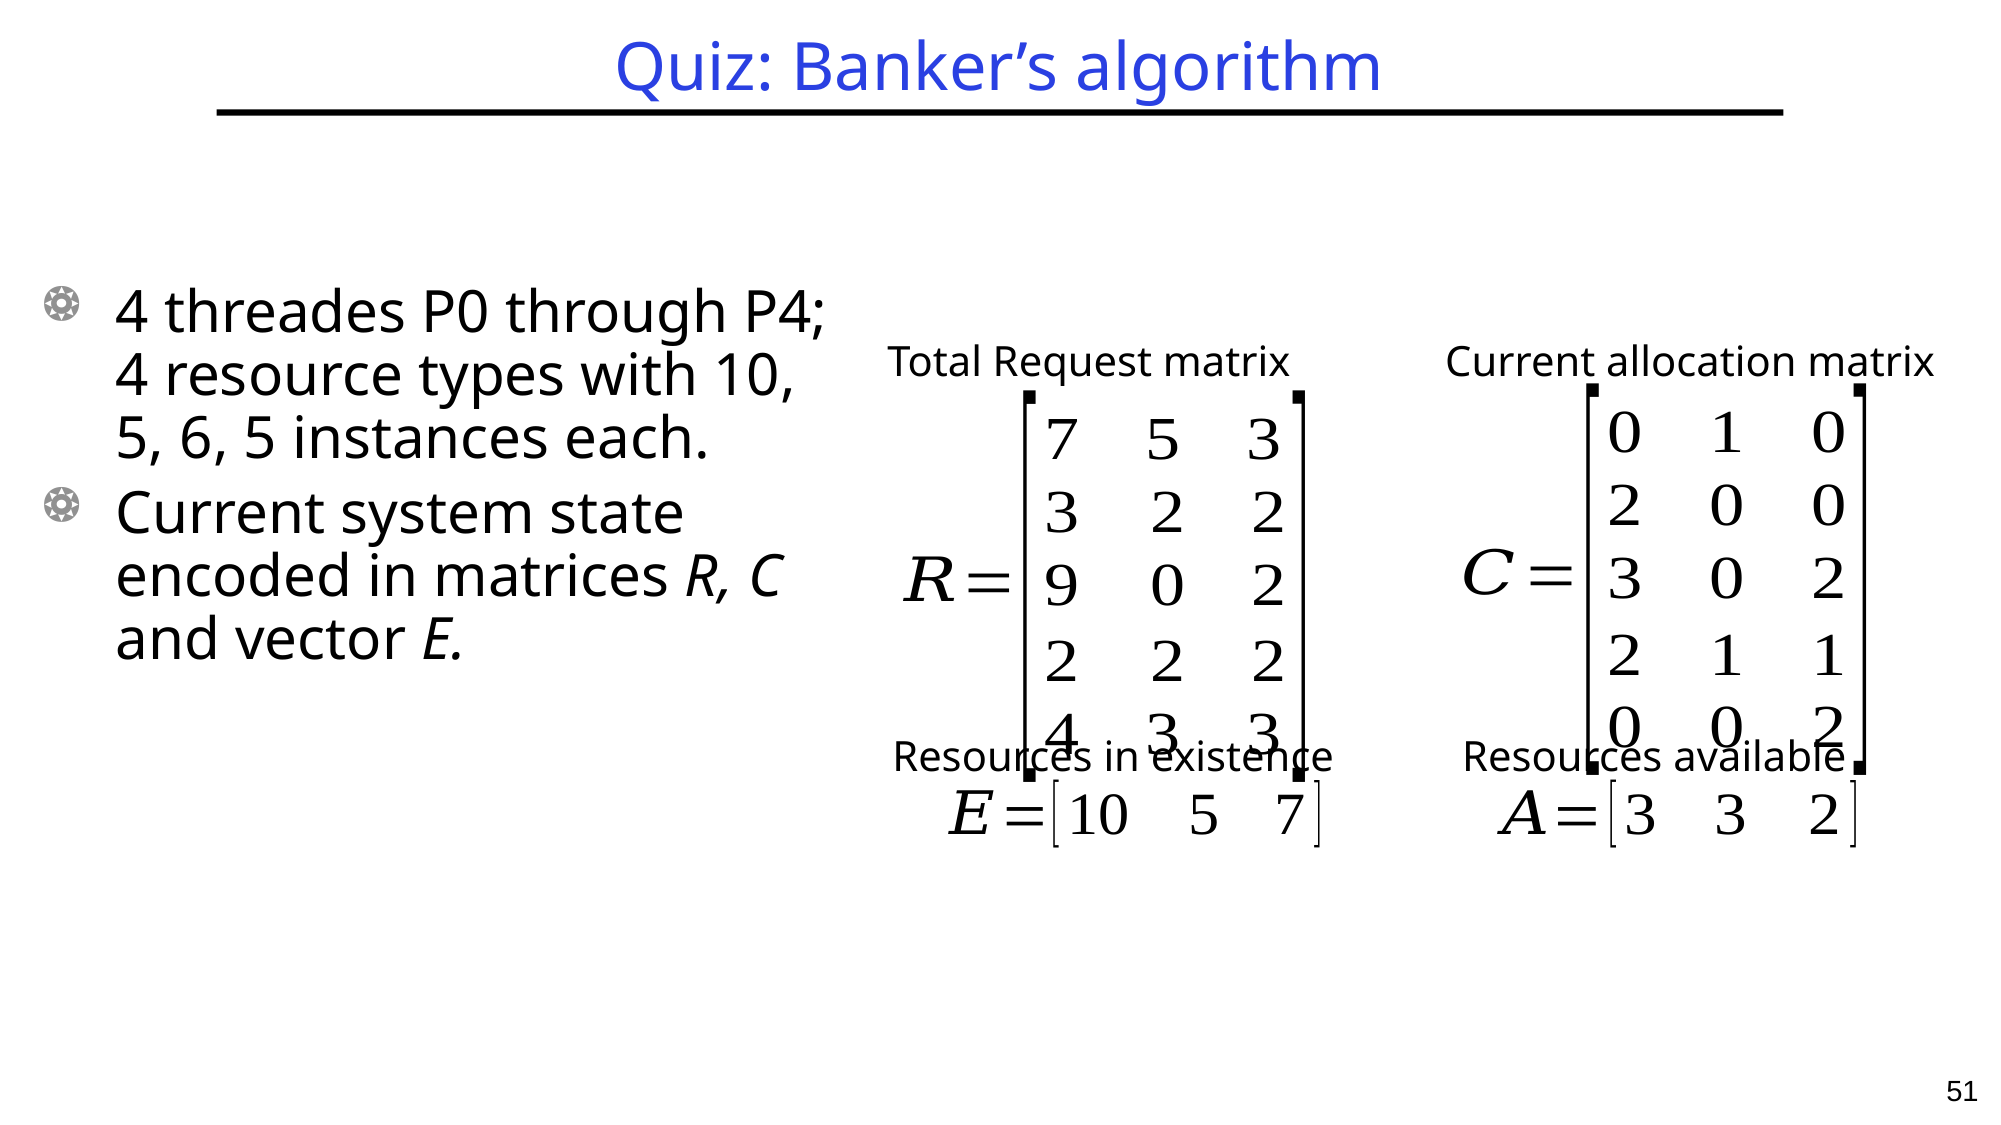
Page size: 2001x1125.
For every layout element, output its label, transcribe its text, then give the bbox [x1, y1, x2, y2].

text_box Resources available [1447, 721, 1862, 787]
text_box Current allocation matrix [1430, 327, 1950, 393]
text_box Resources in existence [877, 721, 1349, 787]
text_box Total Request matrix [872, 327, 1306, 393]
text_box 4 threades P0 through P4; 4 resource types with 10, 5, 6, 5 instances each. Current system state encoded in matrices R, C and vector E. [23, 275, 861, 992]
title Quiz: Banker’s algorithm [216, 24, 1784, 113]
